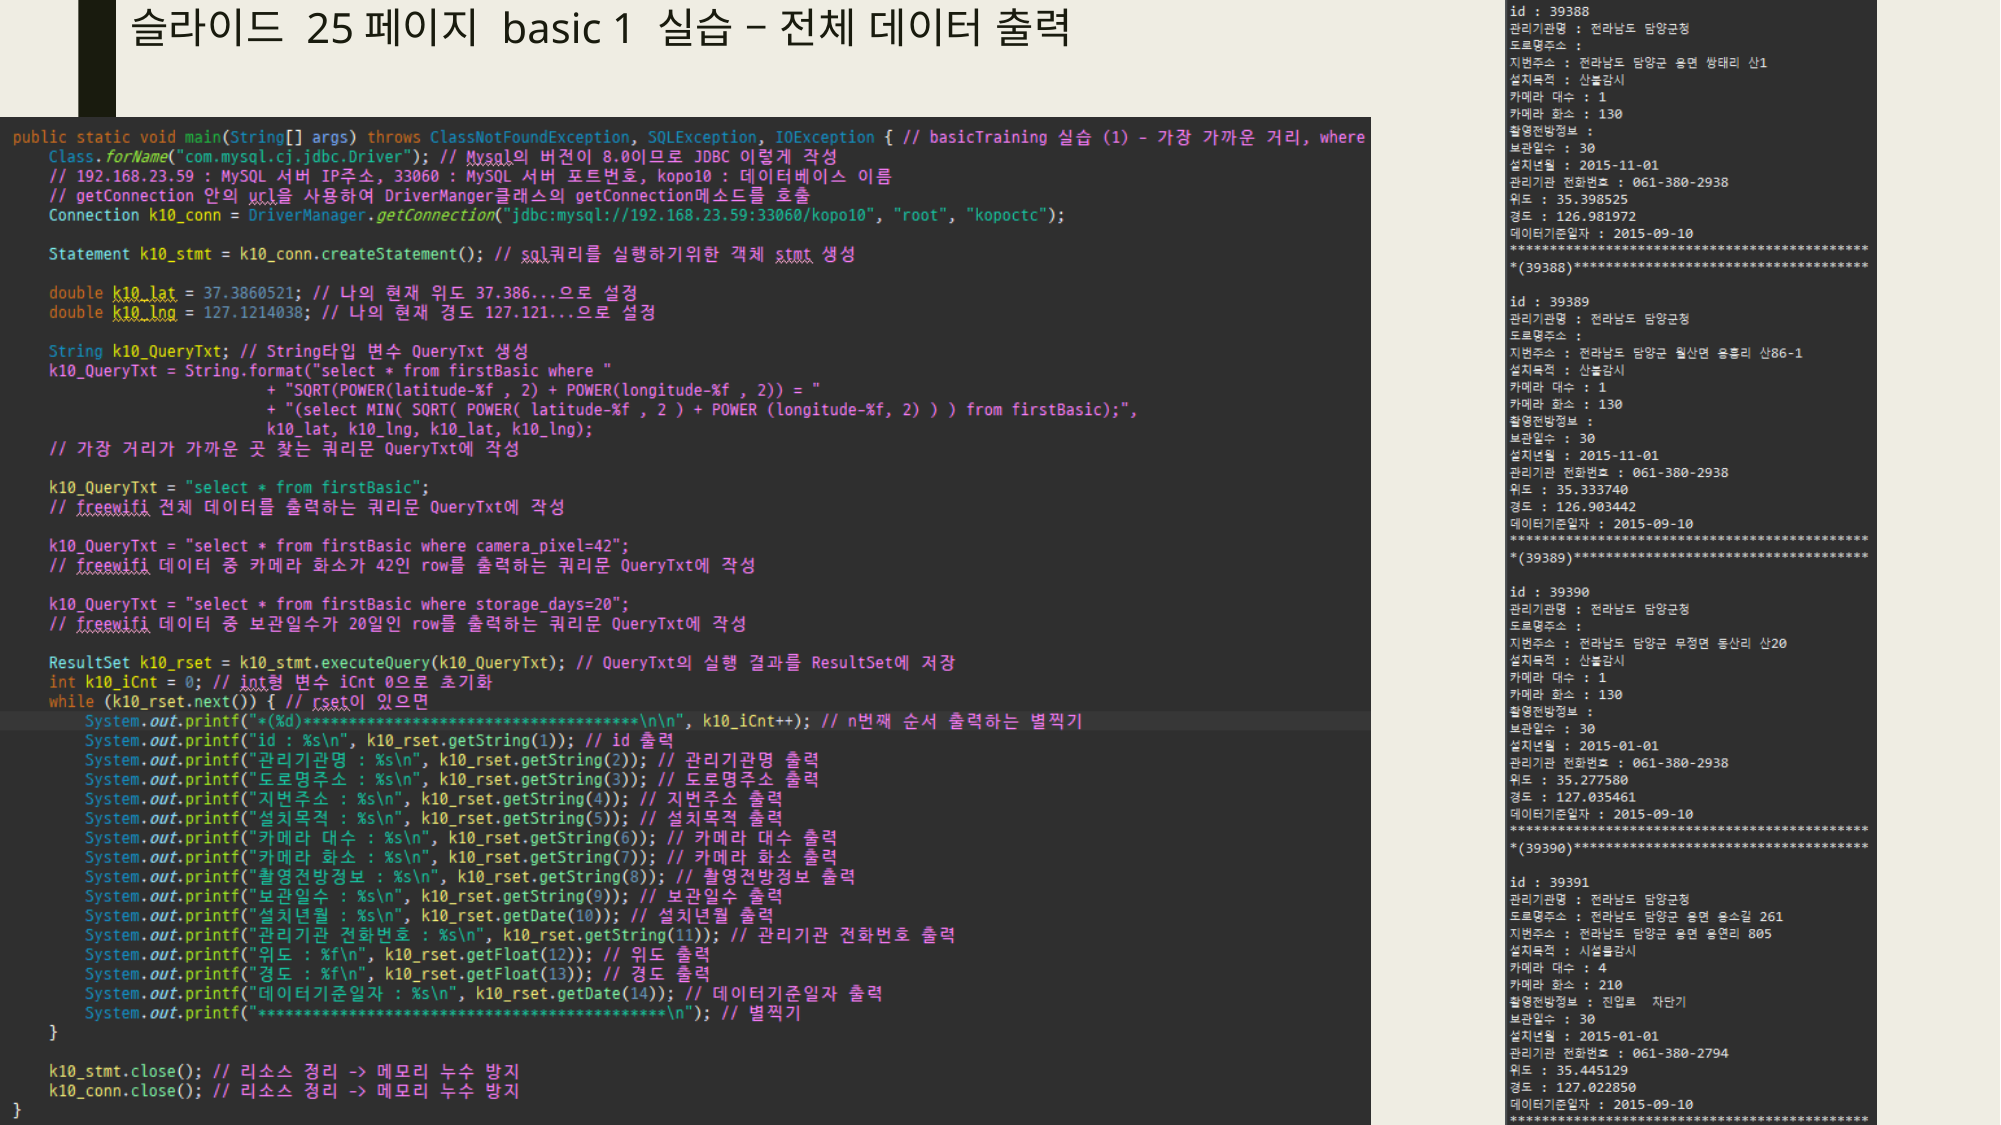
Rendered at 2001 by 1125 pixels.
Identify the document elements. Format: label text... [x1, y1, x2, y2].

title 슬라이드 25페이지 basic 1 실습 – 전체 데이터 출력 [115, 0, 1505, 79]
picture [0, 117, 1371, 1125]
picture [1505, 0, 1877, 1125]
